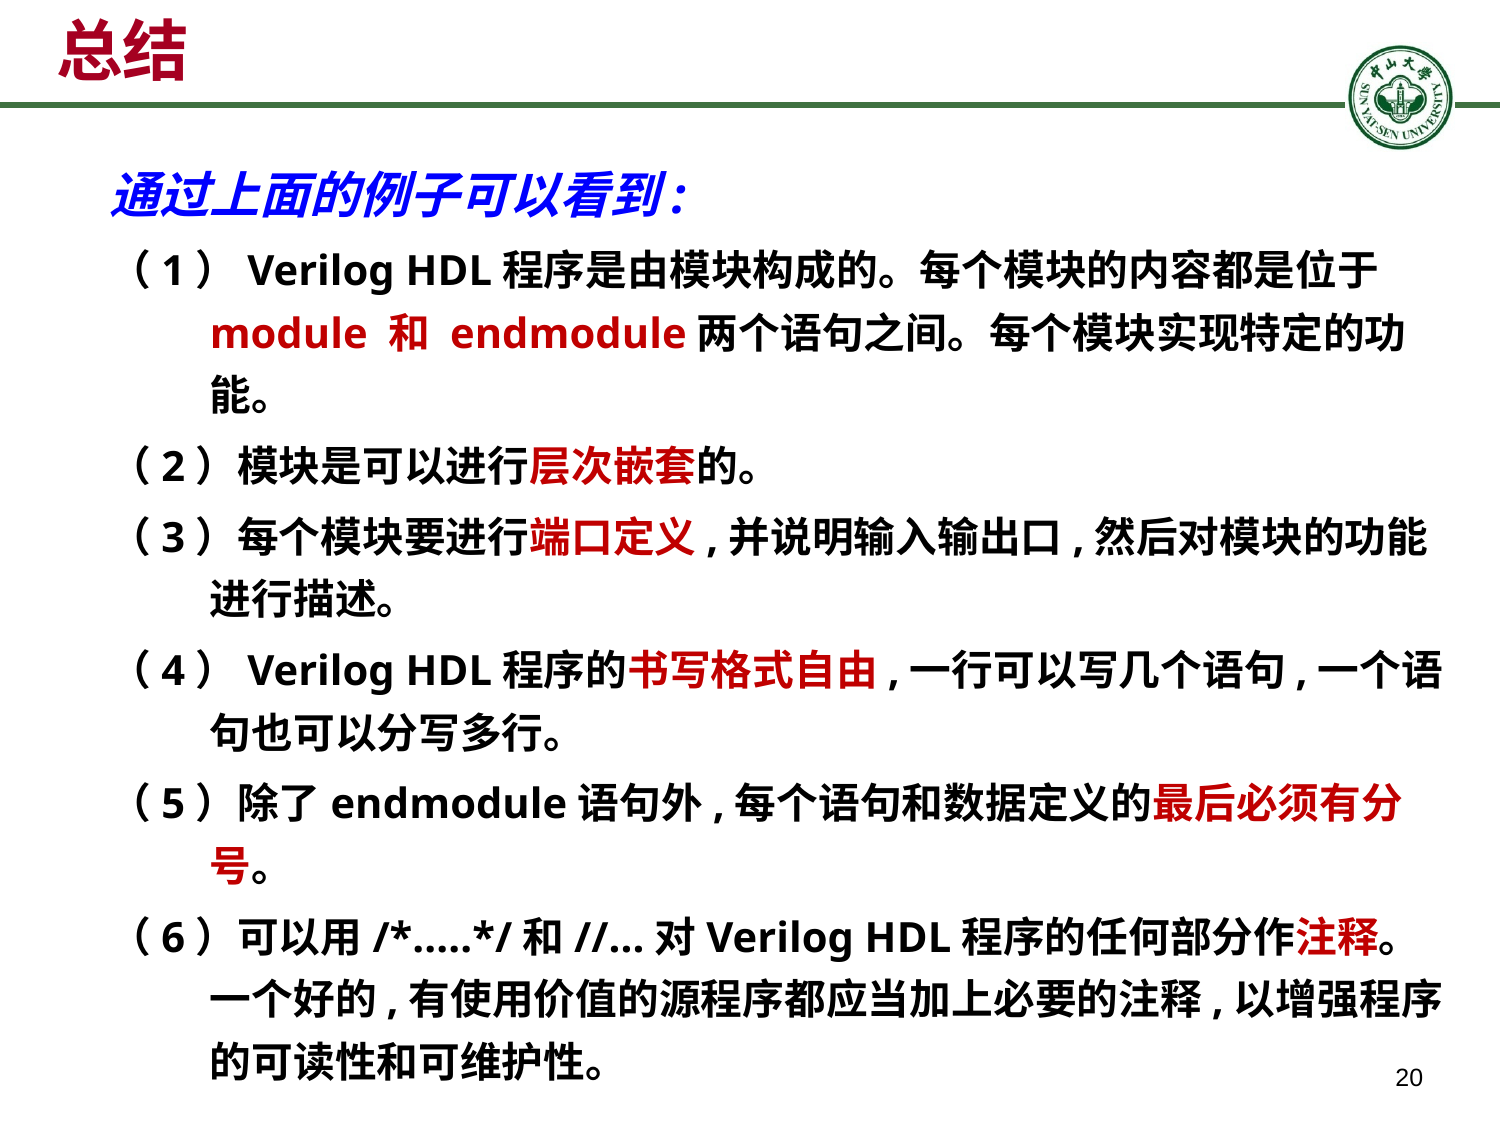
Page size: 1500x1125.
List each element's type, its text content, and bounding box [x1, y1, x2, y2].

text_box 通过上面的例子可以看到: （1）Verilog HDL程序是由模块构成的。每个模块的内容都是位于module 和 endmodule两个语句之间。每个模块实现特定的功能。 （2）模块是可以进行层次嵌套的。 （3）每个模块要进行端口定义,并说明输入输出口,然后对模块的功能进行描述。 （4）Verilog HDL程序的书写格式自由,一行可以写几个语句,一个语句也可以分写多行。 （5）除了endmodule语句外,每个语句和数据定义的最后必须有分号。 （6）可以用/*.....*/和//...对Verilog HDL程序的任何部分作注释。一个好的,有使用价值的源程序都应当加上必要的注释,以增强程序的可读性和可维护性。 [95, 167, 1459, 1019]
picture [1345, 42, 1455, 152]
title 总结 [41, 0, 1194, 96]
